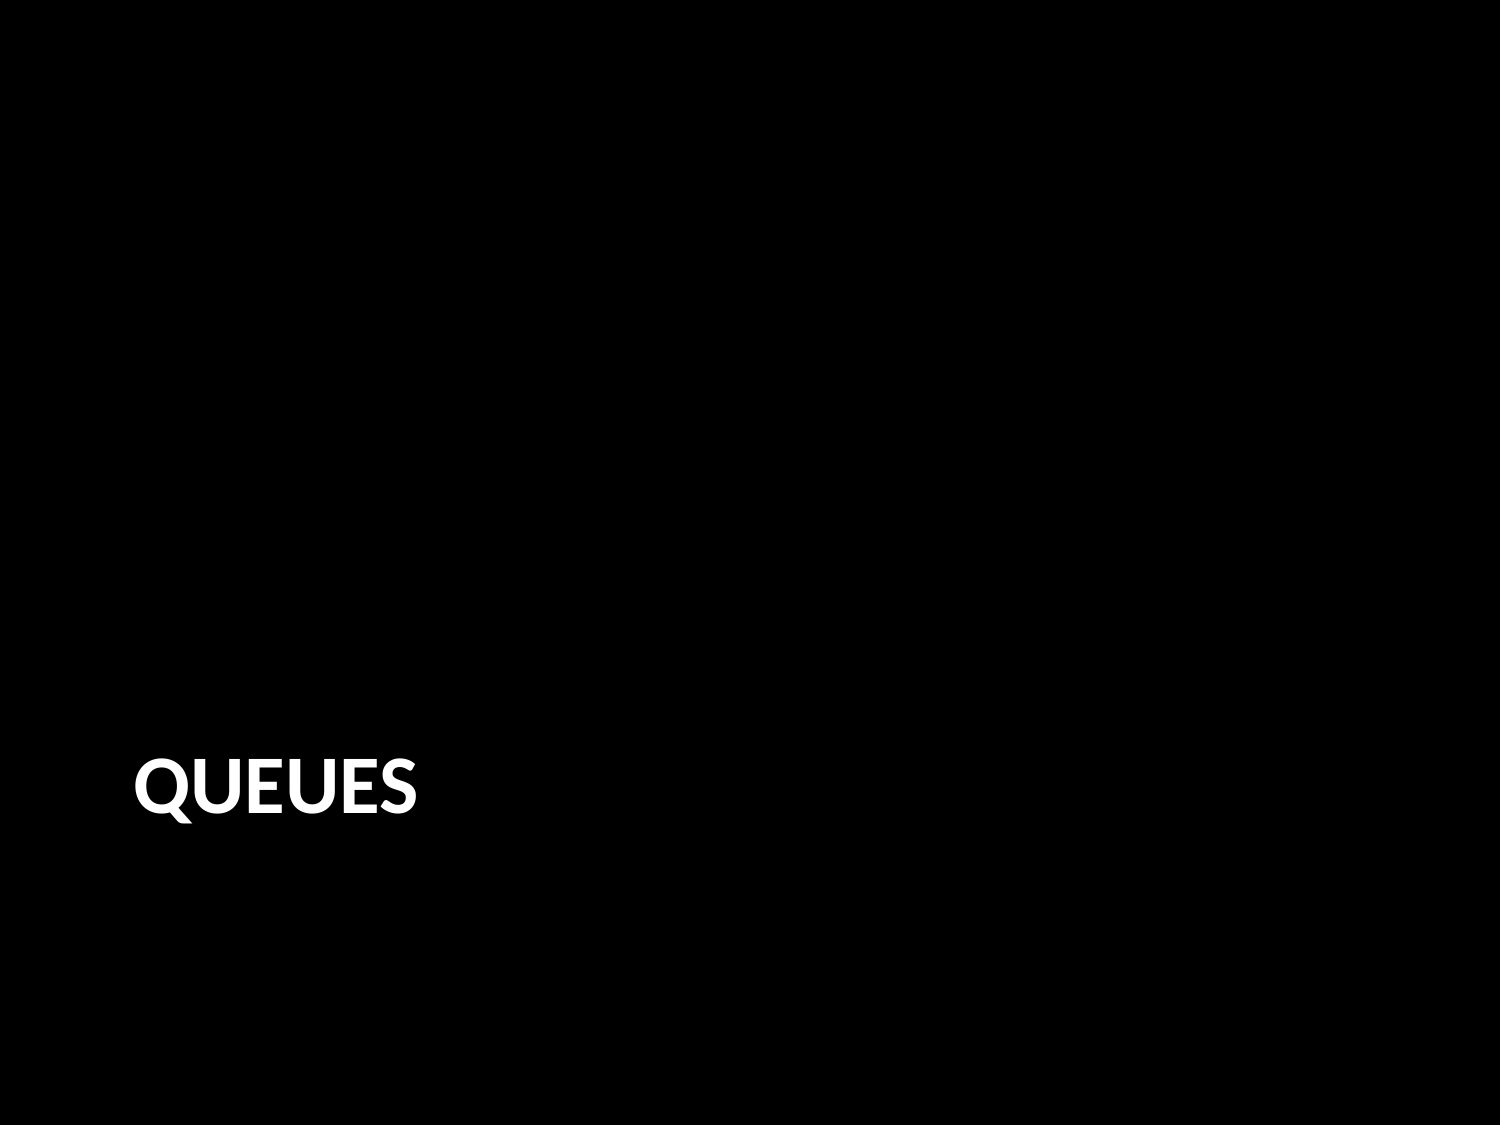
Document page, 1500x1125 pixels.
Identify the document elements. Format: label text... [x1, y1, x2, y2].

title QUEUES [118, 722, 1394, 947]
